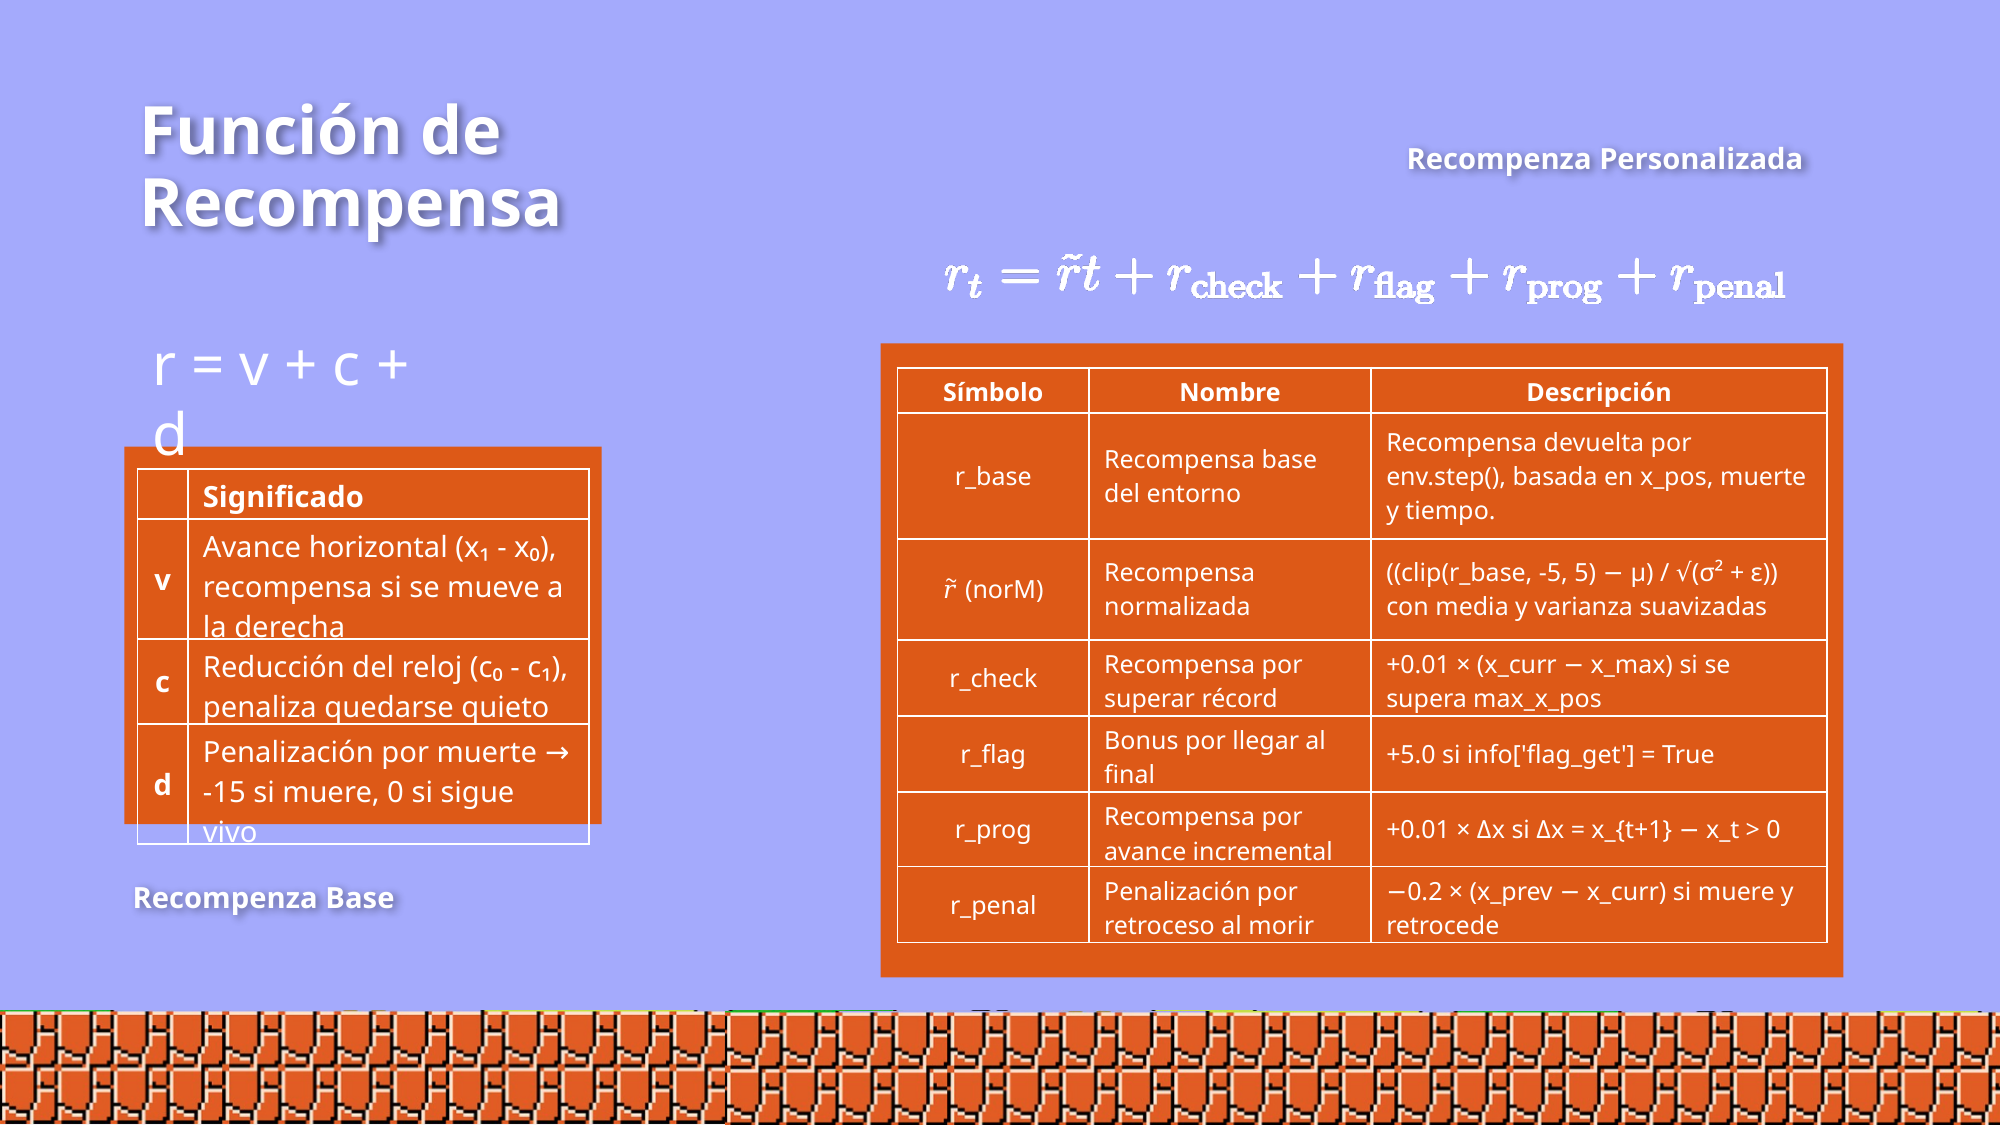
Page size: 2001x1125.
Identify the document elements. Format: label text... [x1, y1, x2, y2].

table_header Significado [189, 470, 588, 518]
table_cell Reducción del reloj (c₀ - c₁), penaliza quedarse quieto [189, 640, 588, 723]
table_cell 𝑟̃ (norM) [898, 540, 1088, 639]
table_cell +0.01 × (x_curr − x_max) si se supera max_x_pos [1372, 641, 1826, 715]
table_header [138, 470, 187, 518]
table_cell Penalización por muerte → -15 si muere, 0 si sigue vivo [189, 725, 588, 843]
text_box [879, 342, 1845, 979]
table_cell r_flag [898, 717, 1088, 791]
table_cell d [138, 725, 187, 843]
text_box Recompenza Base [117, 864, 602, 931]
table_cell Recompensa por avance incremental [1090, 793, 1370, 866]
table_cell +0.01 × Δx si Δx = x_{t+1} − x_t > 0 [1372, 793, 1826, 866]
picture [942, 254, 1788, 305]
table_header Símbolo [898, 369, 1088, 412]
table_cell r_penal [898, 867, 1088, 942]
picture [0, 1009, 2000, 1125]
text_box r = v + c + d [137, 319, 460, 468]
table_cell Avance horizontal (x₁ - x₀), recompensa si se mueve a la derecha [189, 520, 588, 638]
table_cell r_base [898, 414, 1088, 538]
table_cell Penalización por retroceso al morir [1090, 867, 1370, 942]
table_cell Recompensa normalizada [1090, 540, 1370, 639]
table_cell −0.2 × (x_prev − x_curr) si muere y retrocede [1372, 867, 1826, 942]
title Función de Recompensa [124, 0, 1191, 366]
table_cell c [138, 640, 187, 723]
table_header Nombre [1090, 369, 1370, 412]
table_cell r_prog [898, 793, 1088, 866]
text_box [460, 445, 603, 826]
text_box Recompenza Personalizada [1391, 125, 1876, 192]
table_cell Recompensa por superar récord [1090, 641, 1370, 715]
table_cell Recompensa devuelta por env.step(), basada en x_pos, muerte y tiempo. [1372, 414, 1826, 538]
table_cell Recompensa base del entorno [1090, 414, 1370, 538]
table_cell r_check [898, 641, 1088, 715]
text_box [123, 445, 137, 826]
table_cell v [138, 520, 187, 638]
table_cell +5.0 si info['flag_get'] = True [1372, 717, 1826, 791]
table_header Descripción [1372, 369, 1826, 412]
table_cell ((clip(r_base, -5, 5) − μ) / √(σ² + ε)) con media y varianza suavizadas [1372, 540, 1826, 639]
table_cell Bonus por llegar al final [1090, 717, 1370, 791]
